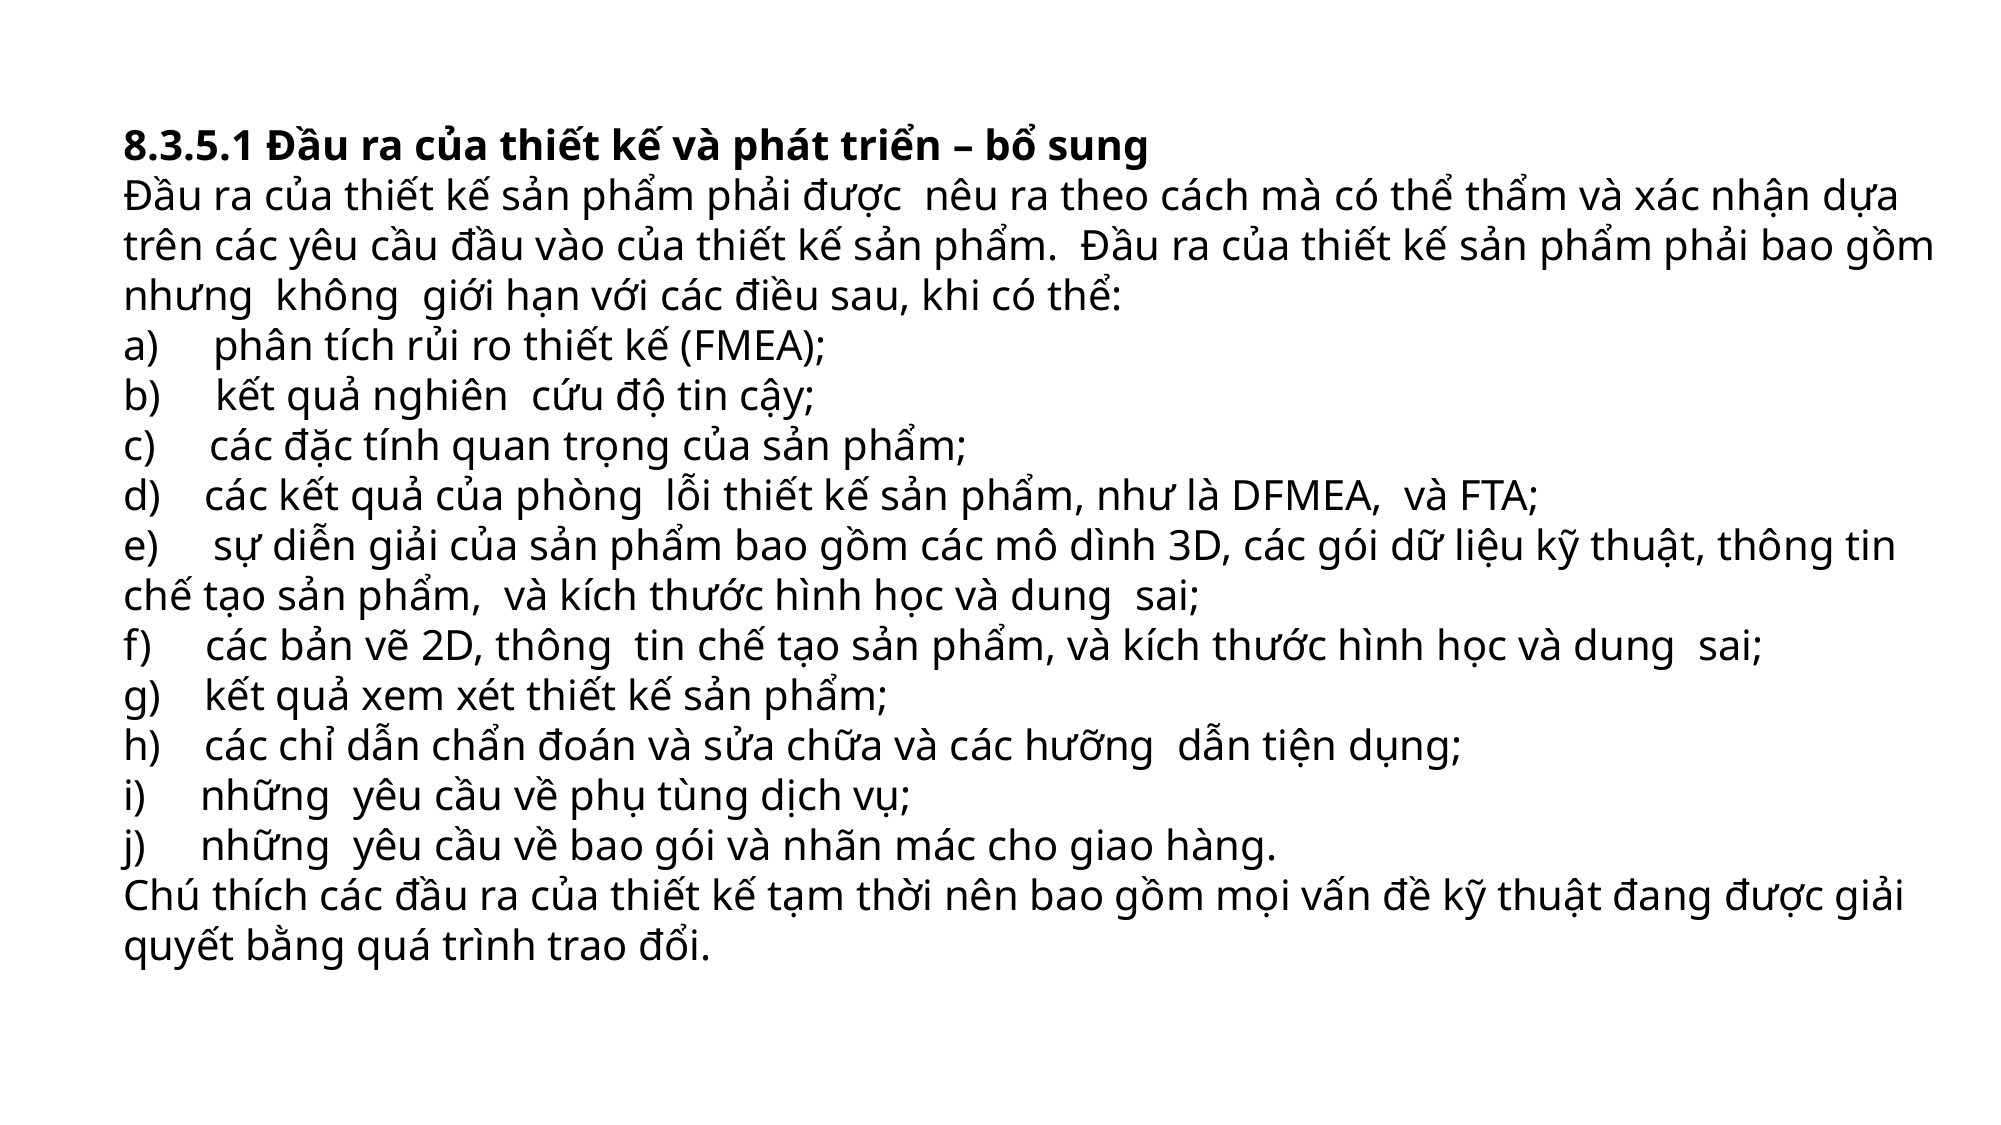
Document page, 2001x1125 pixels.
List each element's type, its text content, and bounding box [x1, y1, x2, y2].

text_box 8.3.5.1 Đầu ra của thiết kế và phát triển – bổ sung Đầu ra của thiết kế sản phẩm phải được nêu ra theo cách mà có thể thẩm và xác nhận dựa trên các yêu cầu đầu vào của thiết kế sản phẩm. Đầu ra của thiết kế sản phẩm phải bao gồm nhưng không giới hạn với các điều sau, khi có thể: a) phân tích rủi ro thiết kế (FMEA); b) kết quả nghiên cứu độ tin cậy; c) các đặc tính quan trọng của sản phẩm; d) các kết quả của phòng lỗi thiết kế sản phẩm, như là DFMEA, và FTA; e) sự diễn giải của sản phẩm bao gồm các mô dình 3D, các gói dữ liệu kỹ thuật, thông tin chế tạo sản phẩm, và kích thước hình học và dung sai; f) các bản vẽ 2D, thông tin chế tạo sản phẩm, và kích thước hình học và dung sai; g) kết quả xem xét thiết kế sản phẩm; h) các chỉ dẫn chẩn đoán và sửa chữa và các hưỡng dẫn tiện dụng; i) những yêu cầu về phụ tùng dịch vụ; j) những yêu cầu về bao gói và nhãn mác cho giao hàng. Chú thích các đầu ra của thiết kế tạm thời nên bao gồm mọi vấn đề kỹ thuật đang được giải quyết bằng quá trình trao đổi. [108, 111, 1965, 977]
